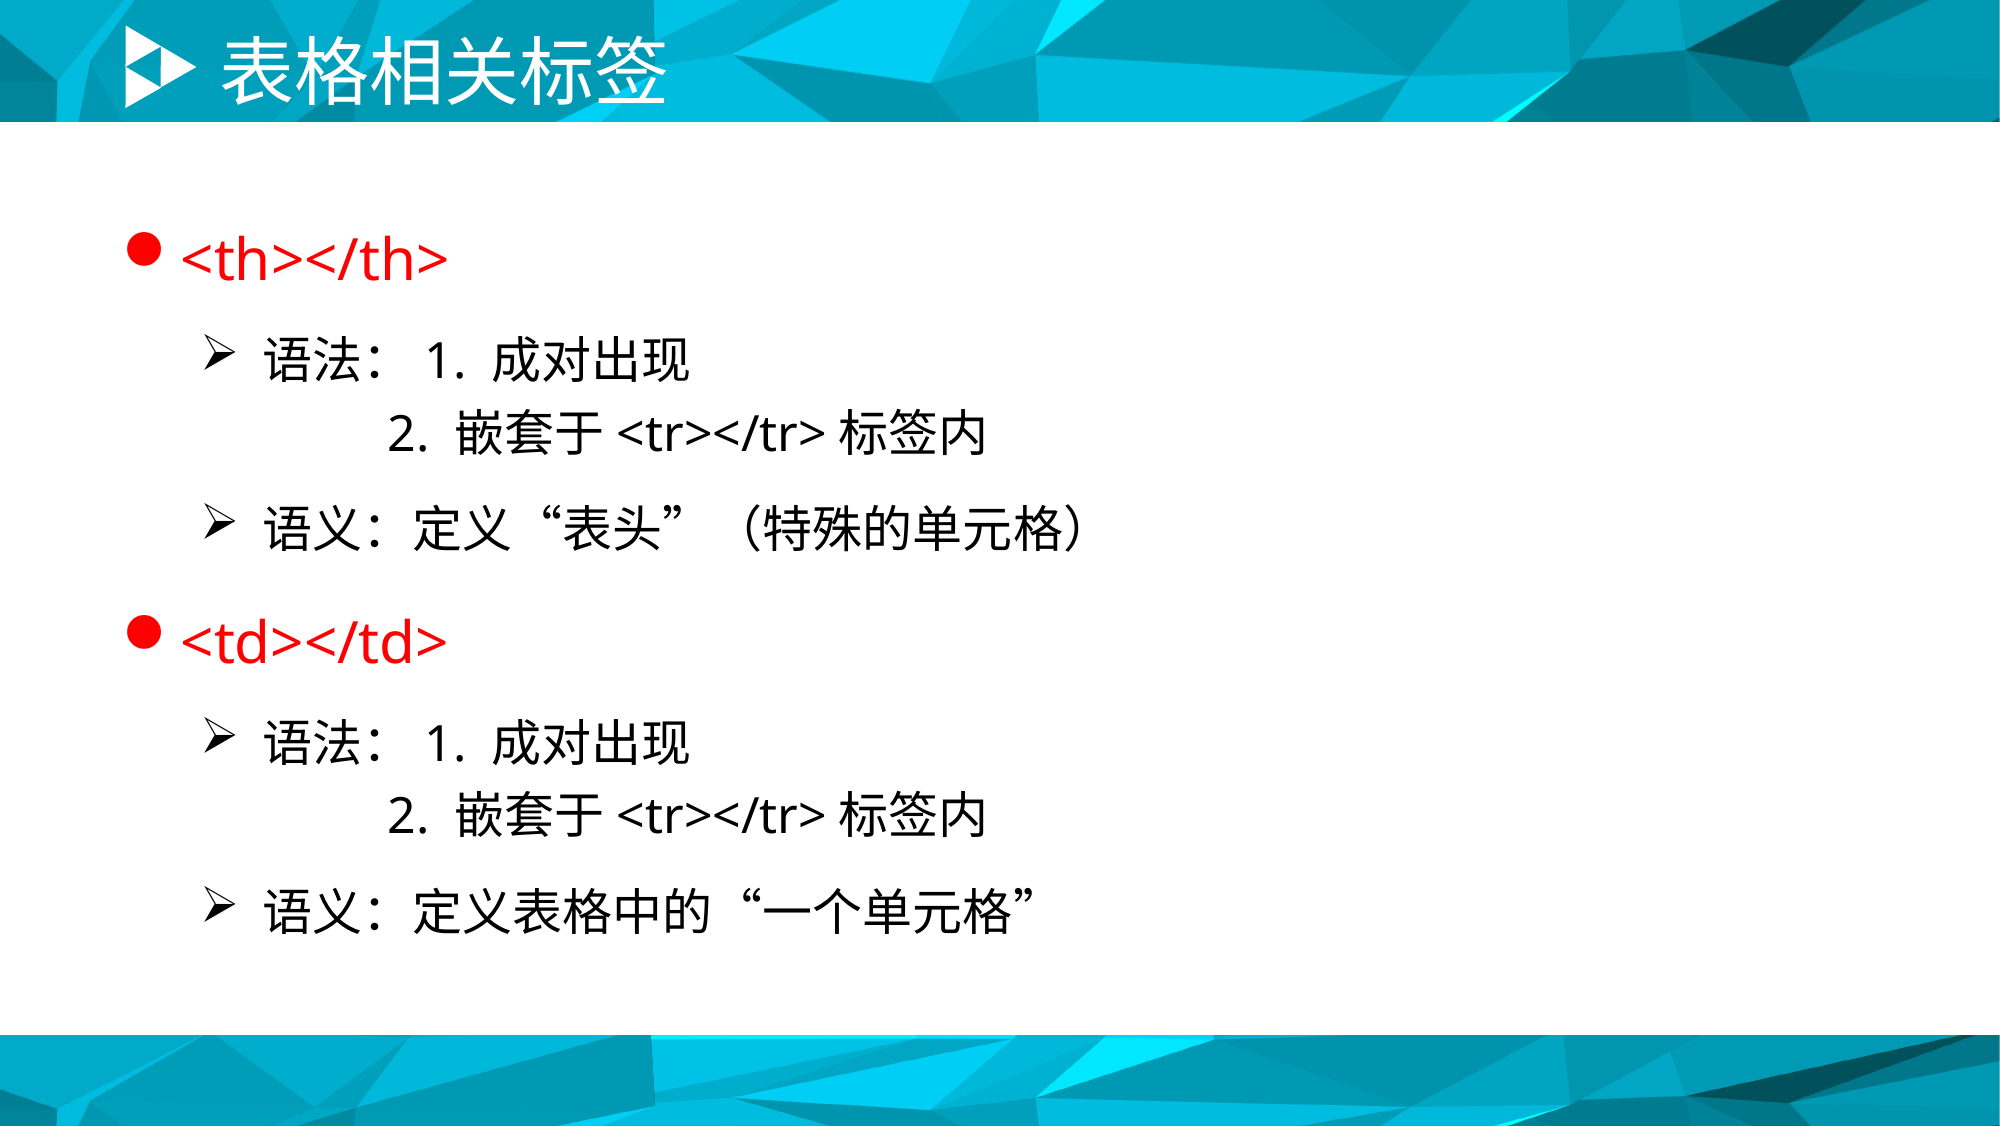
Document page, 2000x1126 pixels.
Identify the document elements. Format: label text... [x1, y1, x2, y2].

picture [0, 0, 2000, 122]
picture [0, 1035, 2000, 1126]
list <th></th> 语法：1. 成对出现 2. 嵌套于<tr></tr>标签内 语义：定义“表头”（特殊的单元格） <td></td> 语法：1. 成对出现 2. 嵌套于<tr></tr>标签内 语义：定义表格中的“一个单元格” [104, 178, 1927, 1011]
title 表格相关标签 [201, 24, 1927, 127]
